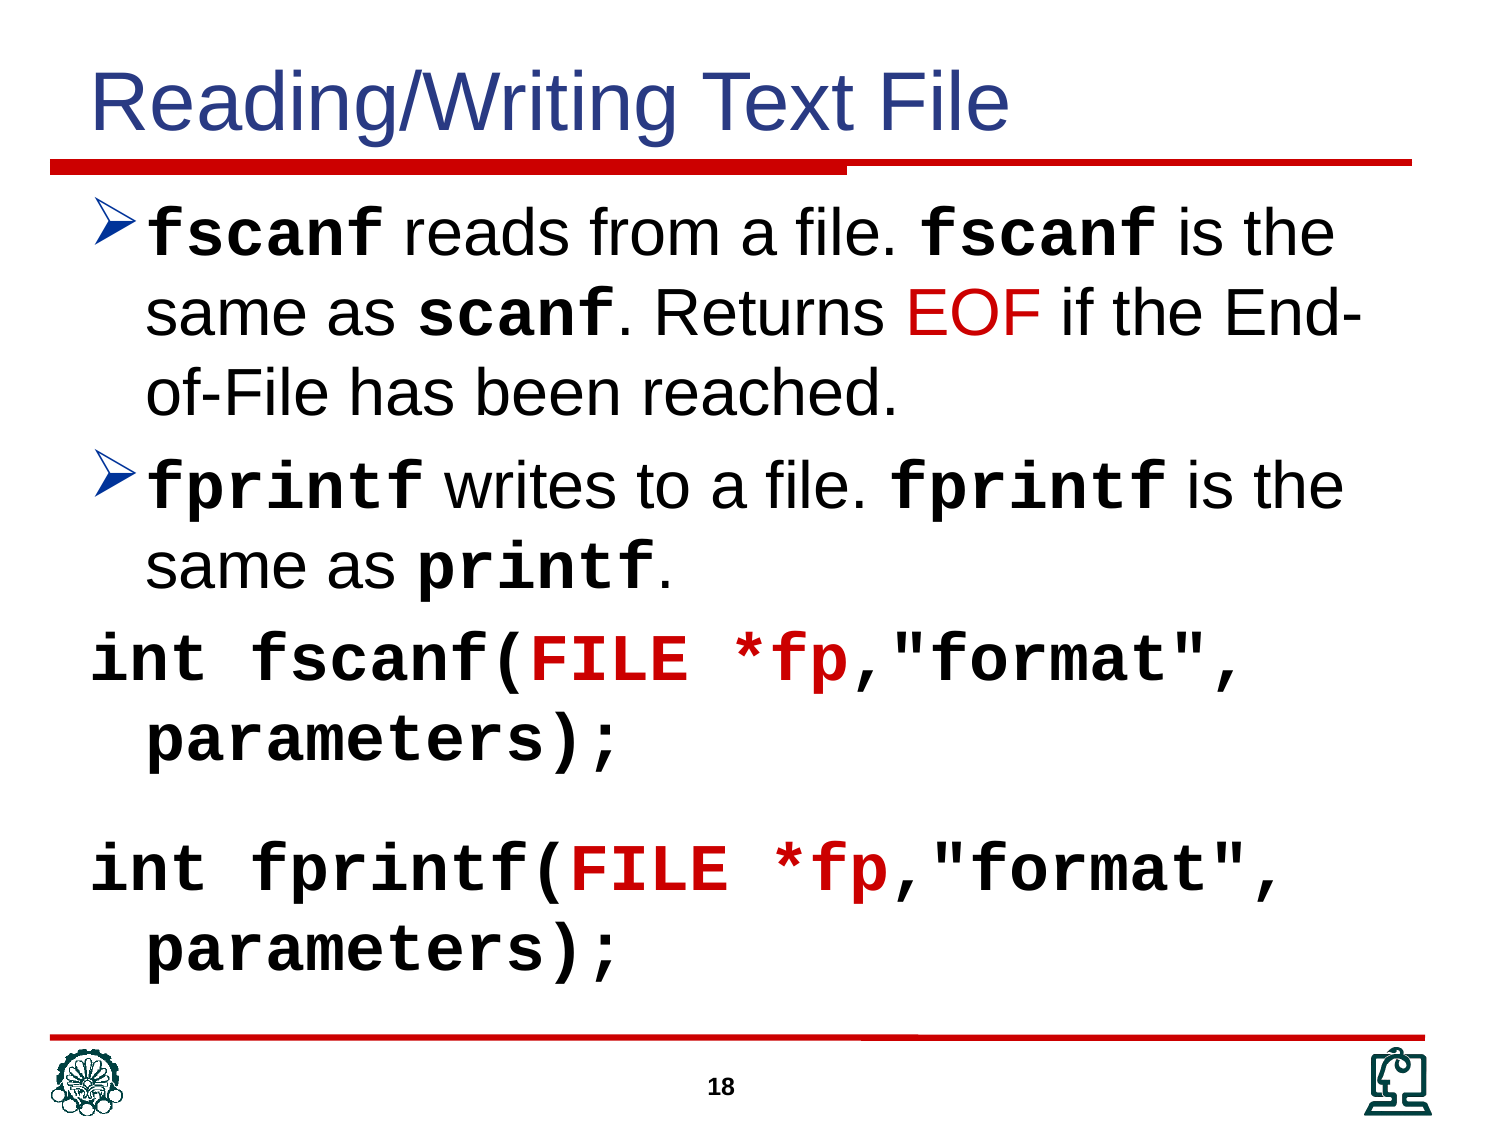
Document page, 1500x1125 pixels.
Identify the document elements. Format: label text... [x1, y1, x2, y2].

text_box fscanf reads from a file. fscanf is the same as scanf. Returns EOF if the End-of-File has been reached. fprintf writes to a file. fprintf is the same as printf. int fscanf(FILE *fp,"format", parameters); int fprintf(FILE *fp,"format", parameters); [74, 181, 1425, 1023]
picture [50, 1047, 125, 1118]
text_box 18 [650, 1062, 750, 1103]
picture [1362, 1045, 1438, 1119]
text_box Reading/Writing Text File [74, 24, 1425, 155]
